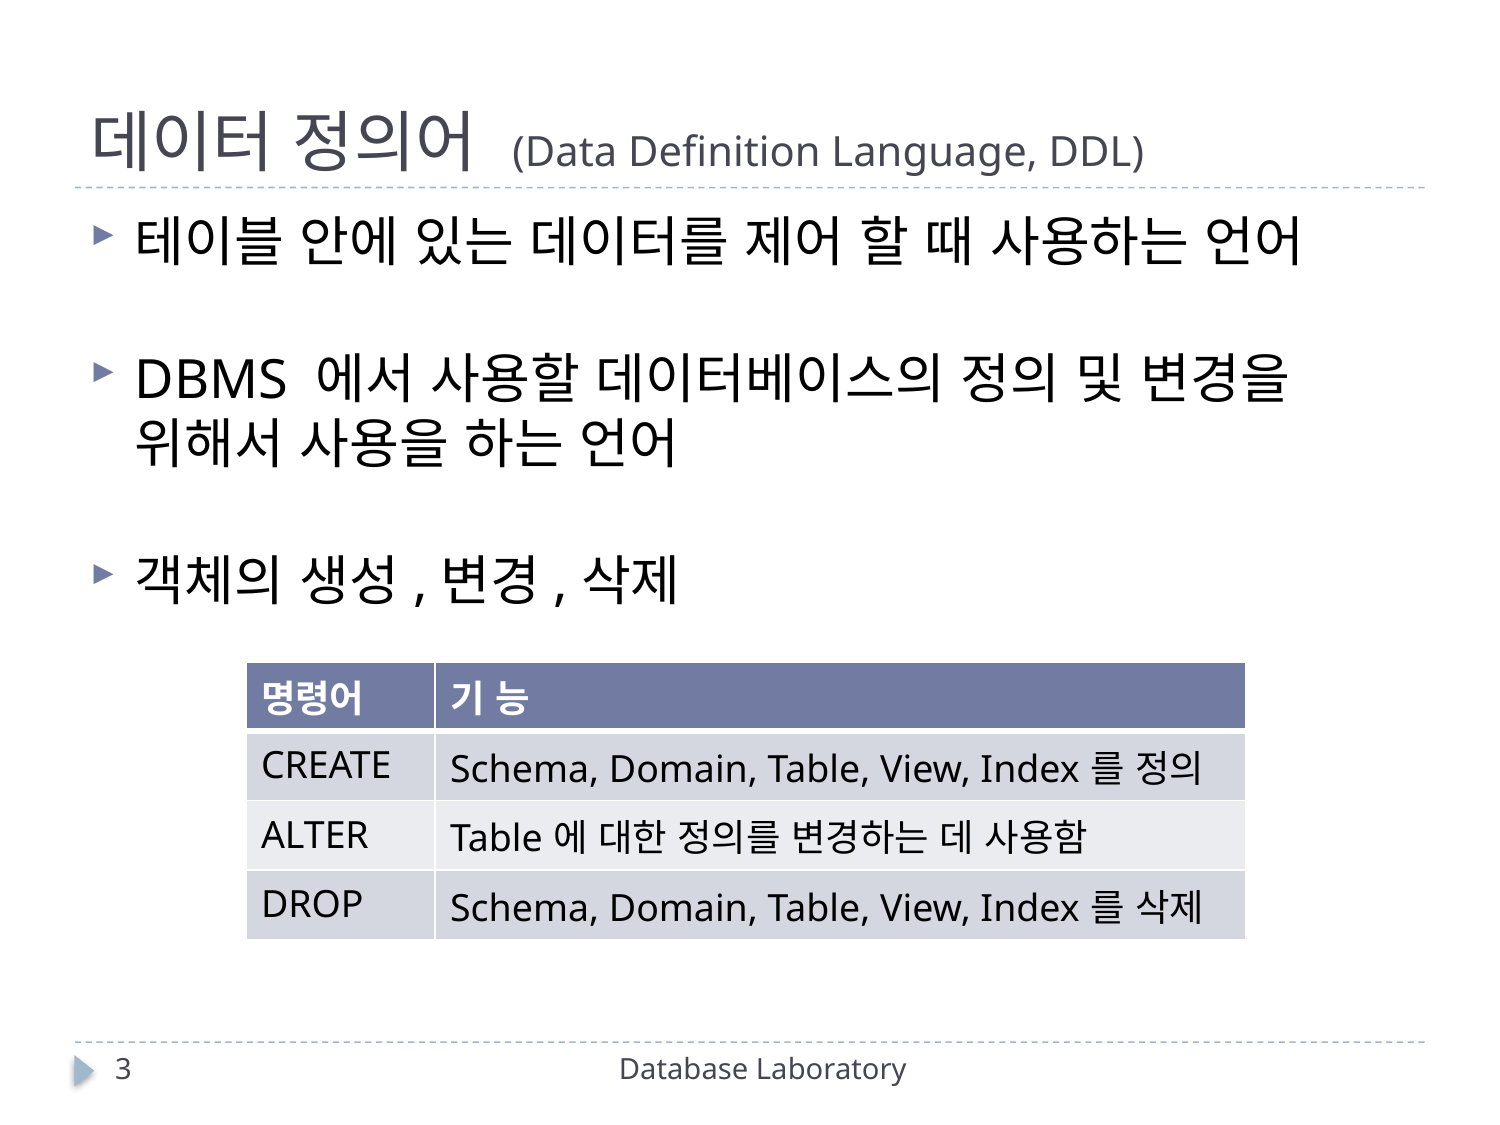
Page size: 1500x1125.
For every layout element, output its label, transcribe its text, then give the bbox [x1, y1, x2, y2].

slide_number 3 [100, 1042, 426, 1103]
list 테이블 안에 있는 데이터를 제어 할 때 사용하는 언어 DBMS 에서 사용할 데이터베이스의 정의 및 변경을 위해서 사용을 하는 언어 객체의 생성,변경,삭제 [74, 199, 1448, 1011]
table_cell CREATE [247, 734, 434, 800]
table_cell ALTER [247, 801, 434, 869]
table_cell Schema, Domain, Table, View, Index를 삭제 [436, 871, 1245, 939]
title 데이터 정의어 (Data Definition Language, DDL) [74, 24, 1426, 188]
table_cell DROP [247, 871, 434, 939]
footer Database Laboratory [475, 1042, 1051, 1103]
table_cell Schema, Domain, Table, View, Index를 정의 [436, 734, 1245, 800]
table_header 기 능 [436, 663, 1245, 728]
table_cell Table에 대한 정의를 변경하는 데 사용함 [436, 801, 1245, 869]
table_header 명령어 [247, 663, 434, 728]
